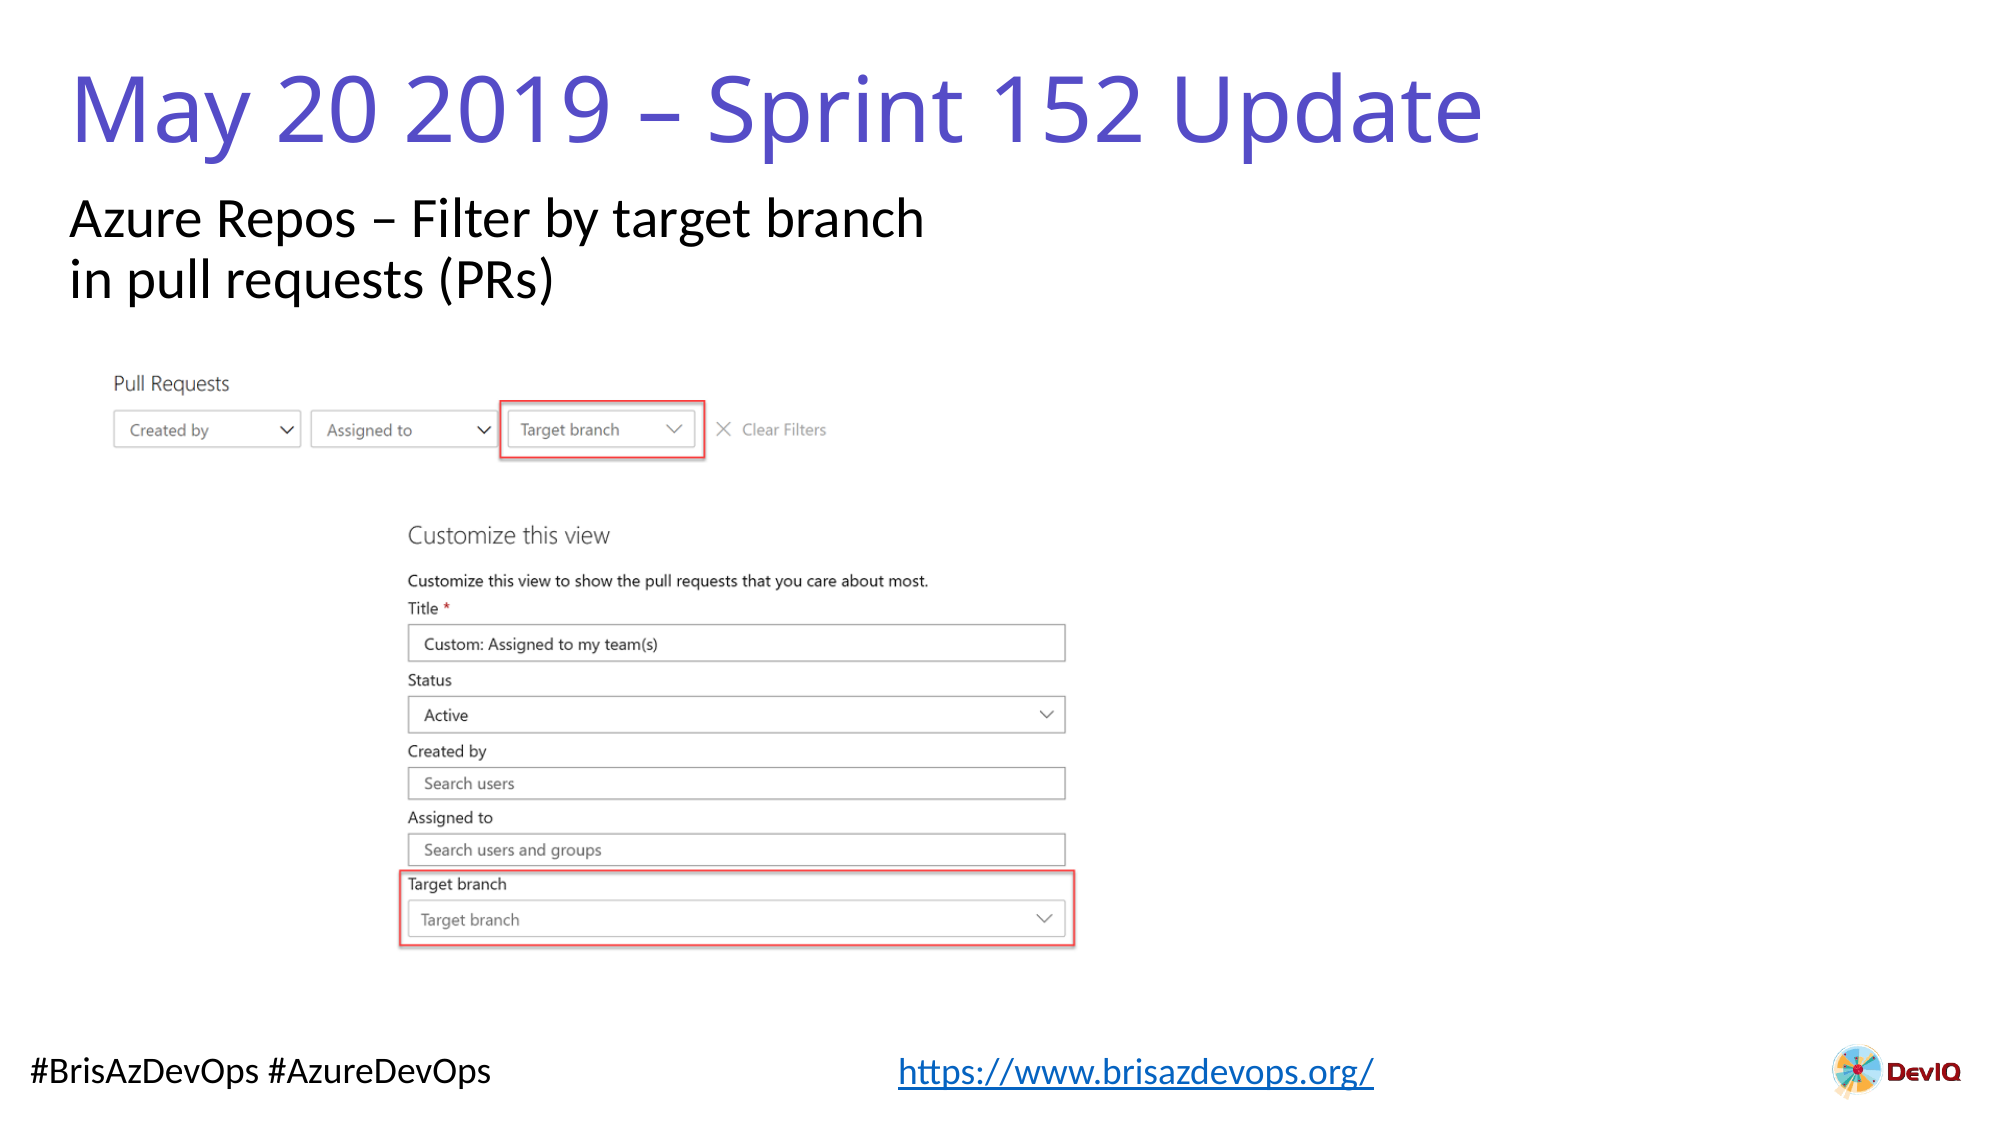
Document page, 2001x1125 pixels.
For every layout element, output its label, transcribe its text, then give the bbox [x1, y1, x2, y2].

list Azure Repos – Filter by target branch in pull requests (PRs) [69, 187, 959, 327]
picture [100, 356, 842, 464]
picture [391, 506, 1087, 960]
text_box #BrisAzDevOps #AzureDevOps [15, 1038, 507, 1098]
title May 20 2019 – Sprint 152 Update [69, 36, 1930, 158]
text_box https://www.brisazdevops.org/ [883, 1039, 1390, 1100]
picture [1830, 1038, 1963, 1101]
